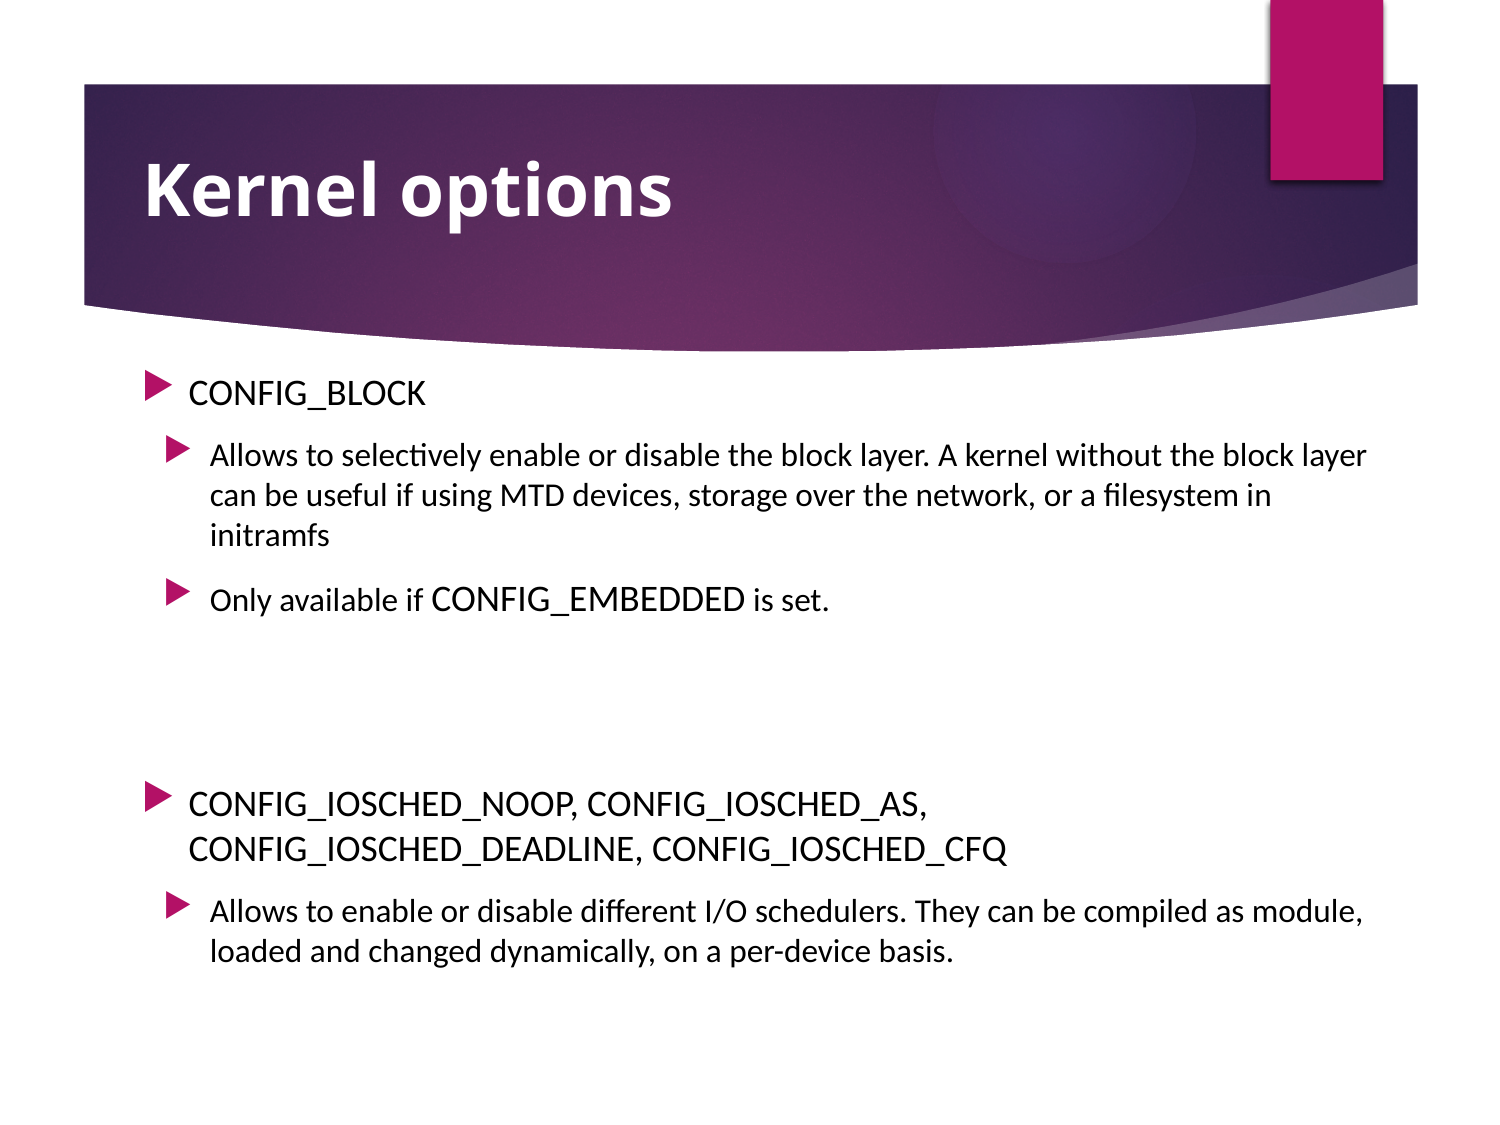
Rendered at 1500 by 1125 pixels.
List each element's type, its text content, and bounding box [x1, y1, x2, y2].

title Kernel options [127, 141, 1479, 233]
list CONFIG_BLOCK Allows to selectively enable or disable the block layer. A kernel without the block layer can be useful if using MTD devices, storage over the network, or a filesystem in initramfs Only available if CONFIG_EMBEDDED is set. CONFIG_IOSCHED_NOOP, CONFIG_IOSCHED_AS, CONFIG_IOSCHED_DEADLINE, CONFIG_IOSCHED_CFQ Allows to enable or disable different I/O schedulers. They can be compiled as module, loaded and changed dynamically, on a per-device basis. [126, 360, 1408, 1005]
